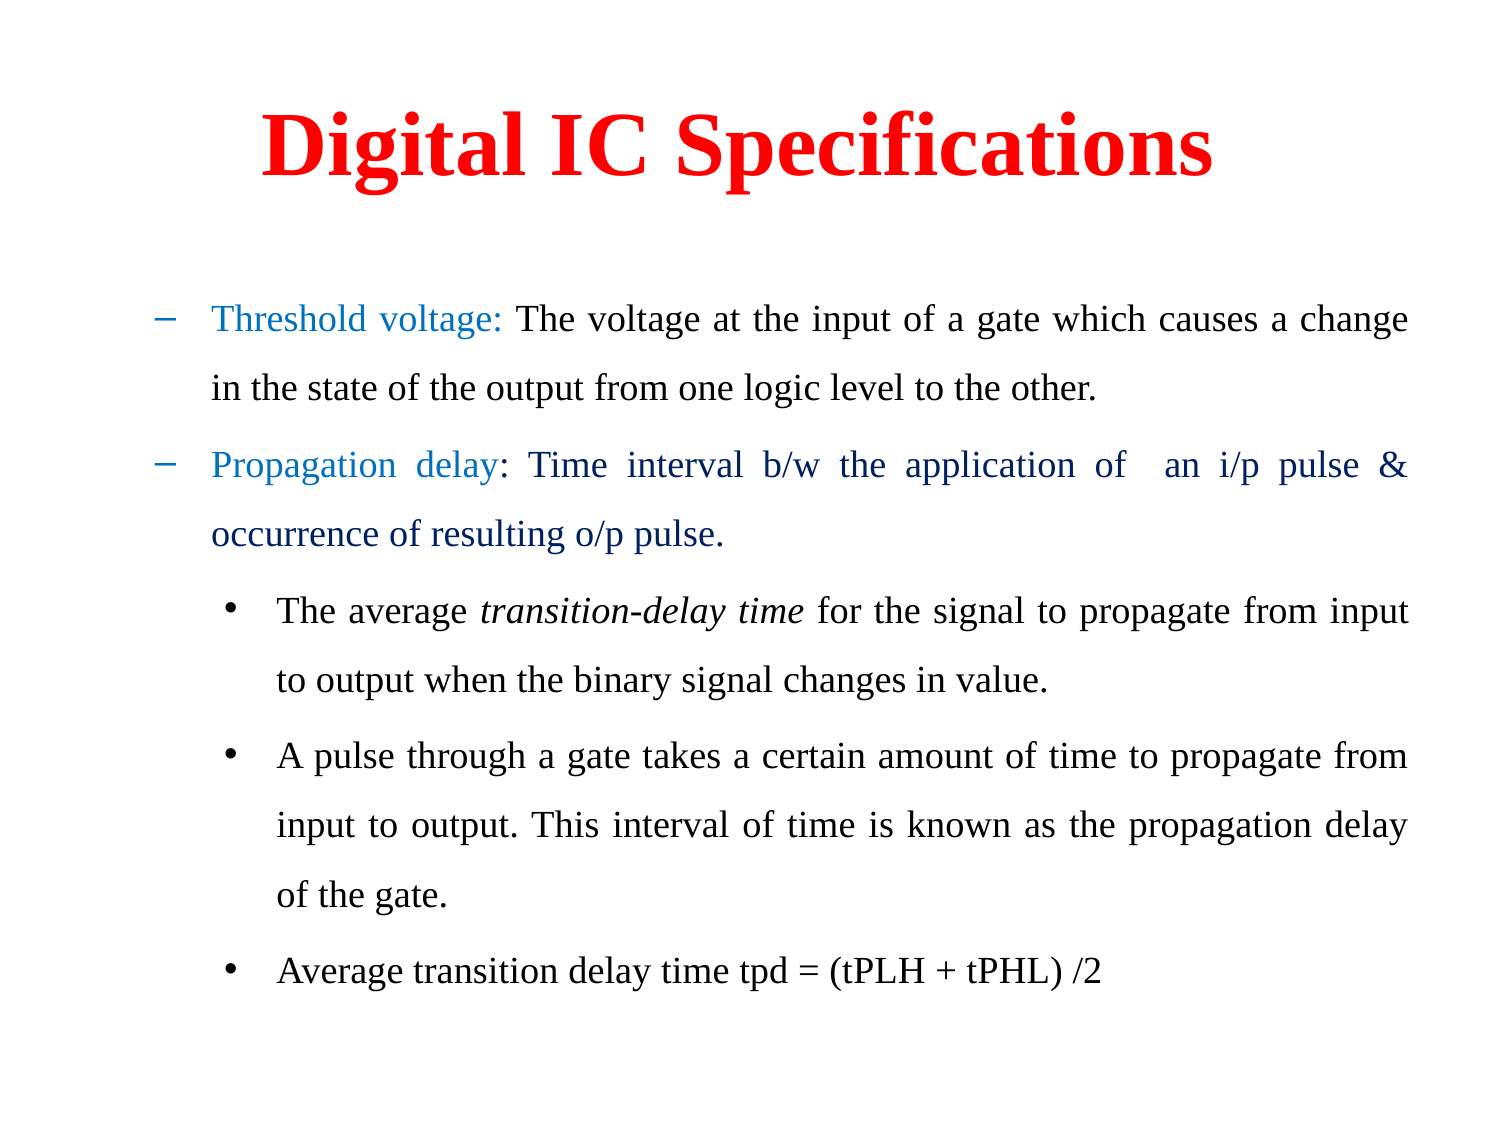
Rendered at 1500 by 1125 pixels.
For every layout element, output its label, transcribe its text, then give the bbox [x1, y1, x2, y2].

list Threshold voltage: The voltage at the input of a gate which causes a change in the state of the output from one logic level to the other. Propagation delay: Time interval b/w the application of an i/p pulse & occurrence of resulting o/p pulse. The average transition-delay time for the signal to propagate from input to output when the binary signal changes in value. A pulse through a gate takes a certain amount of time to propagate from input to output. This interval of time is known as the propagation delay of the gate. Average transition delay time tpd = (tPLH + tPHL) /2 [75, 262, 1425, 1005]
title Digital IC Specifications [75, 45, 1425, 233]
